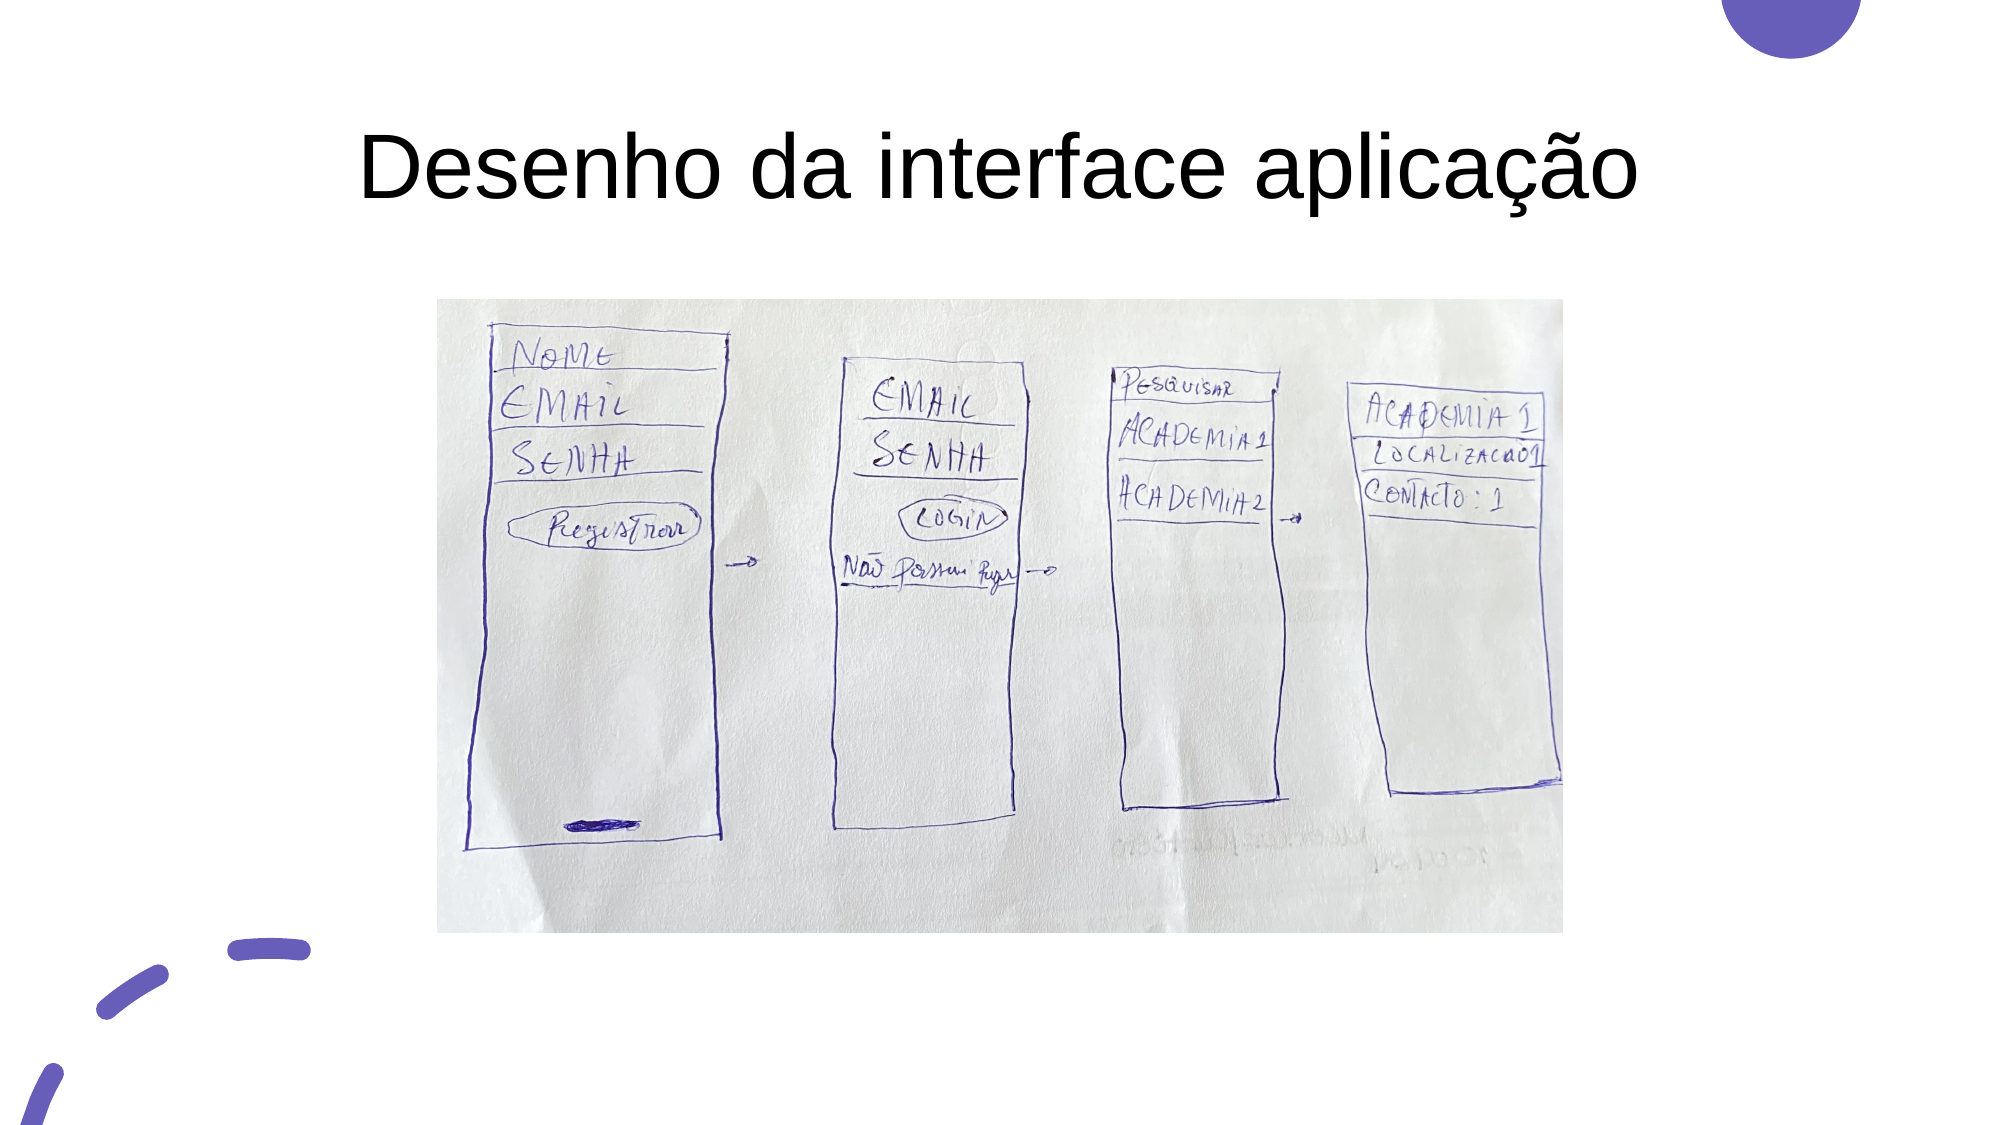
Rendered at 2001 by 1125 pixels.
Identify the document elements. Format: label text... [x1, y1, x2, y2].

title Desenho da interface aplicação [137, 59, 1863, 278]
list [437, 299, 1563, 933]
